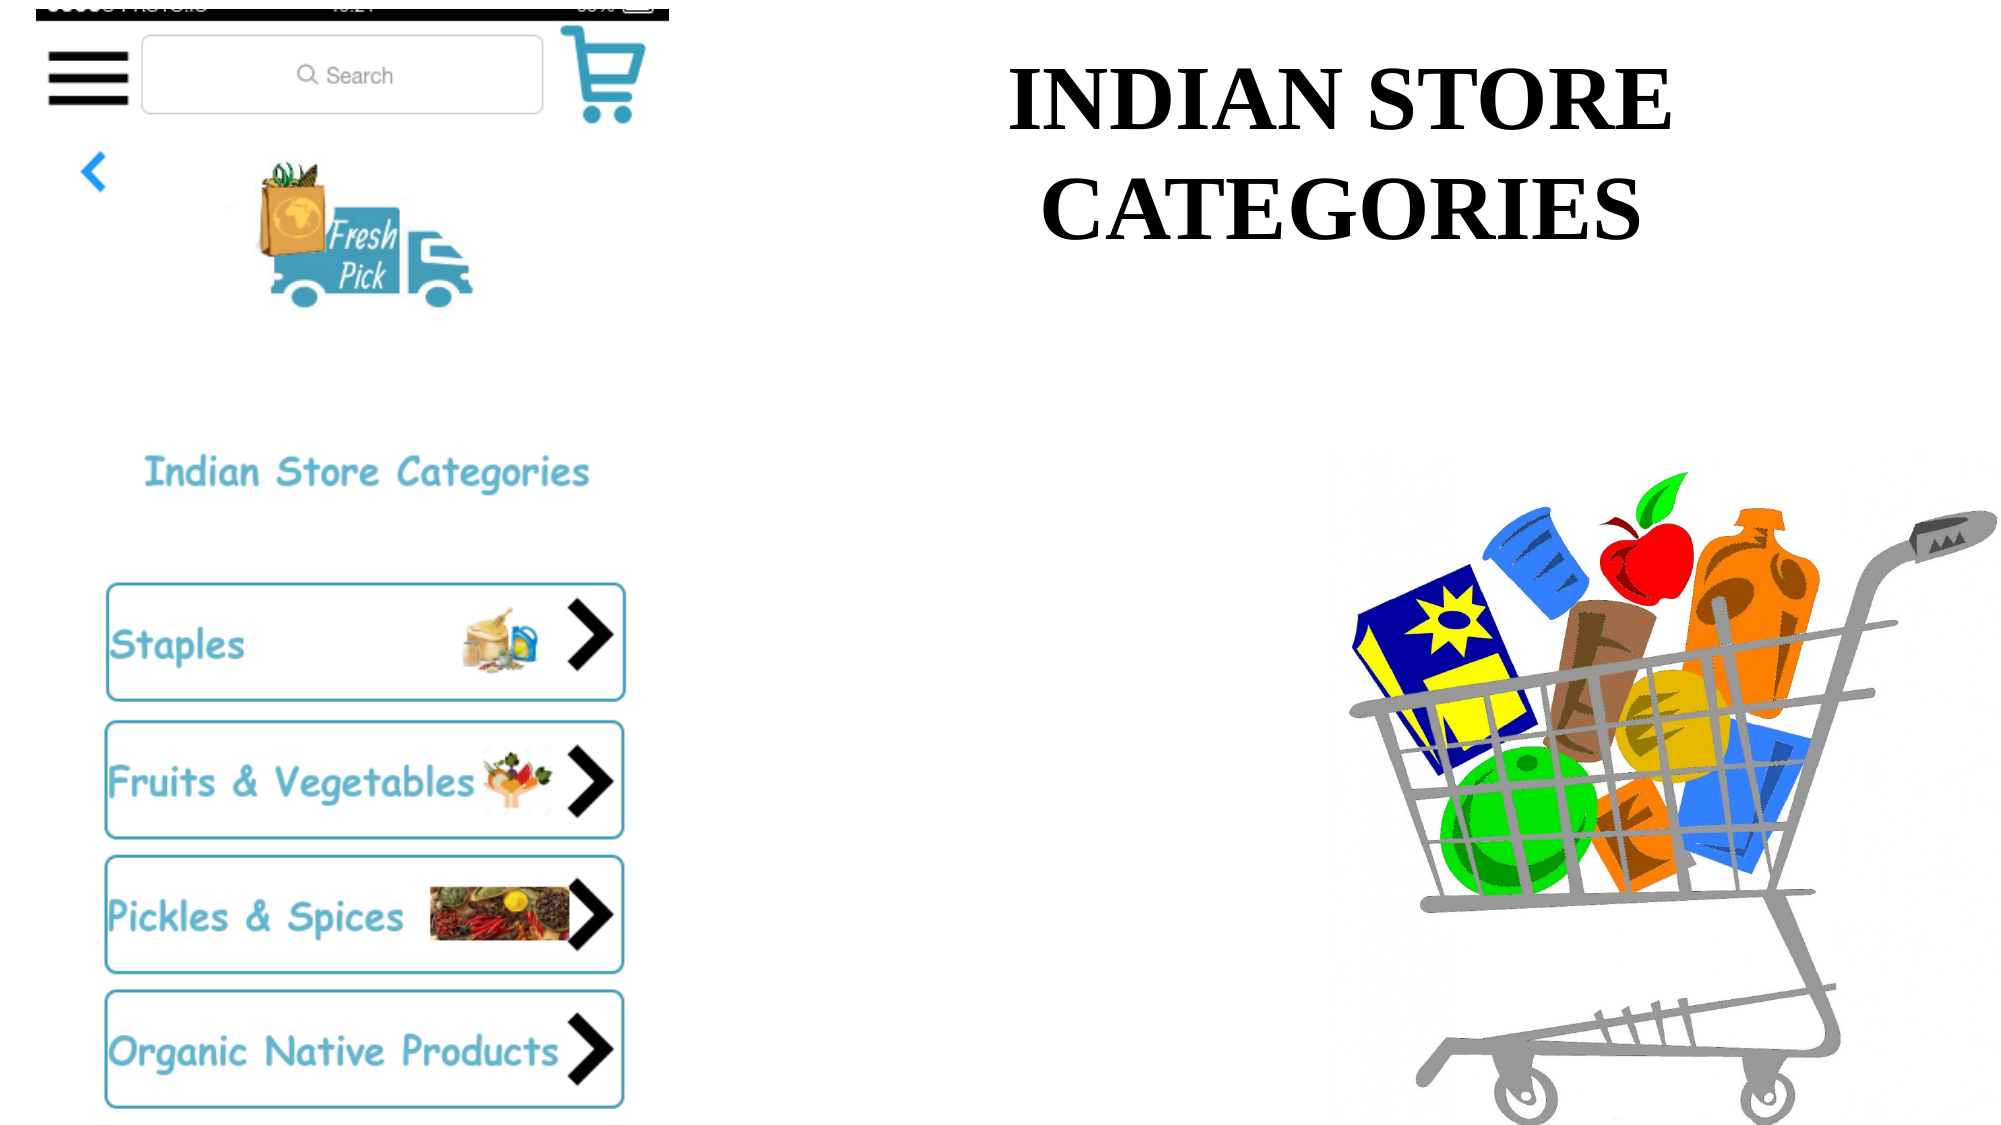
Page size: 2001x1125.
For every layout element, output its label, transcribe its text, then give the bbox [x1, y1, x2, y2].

picture [1330, 453, 2000, 1125]
text_box INDIAN STORE CATEGORIES [748, 30, 1936, 266]
picture [36, 9, 669, 1125]
